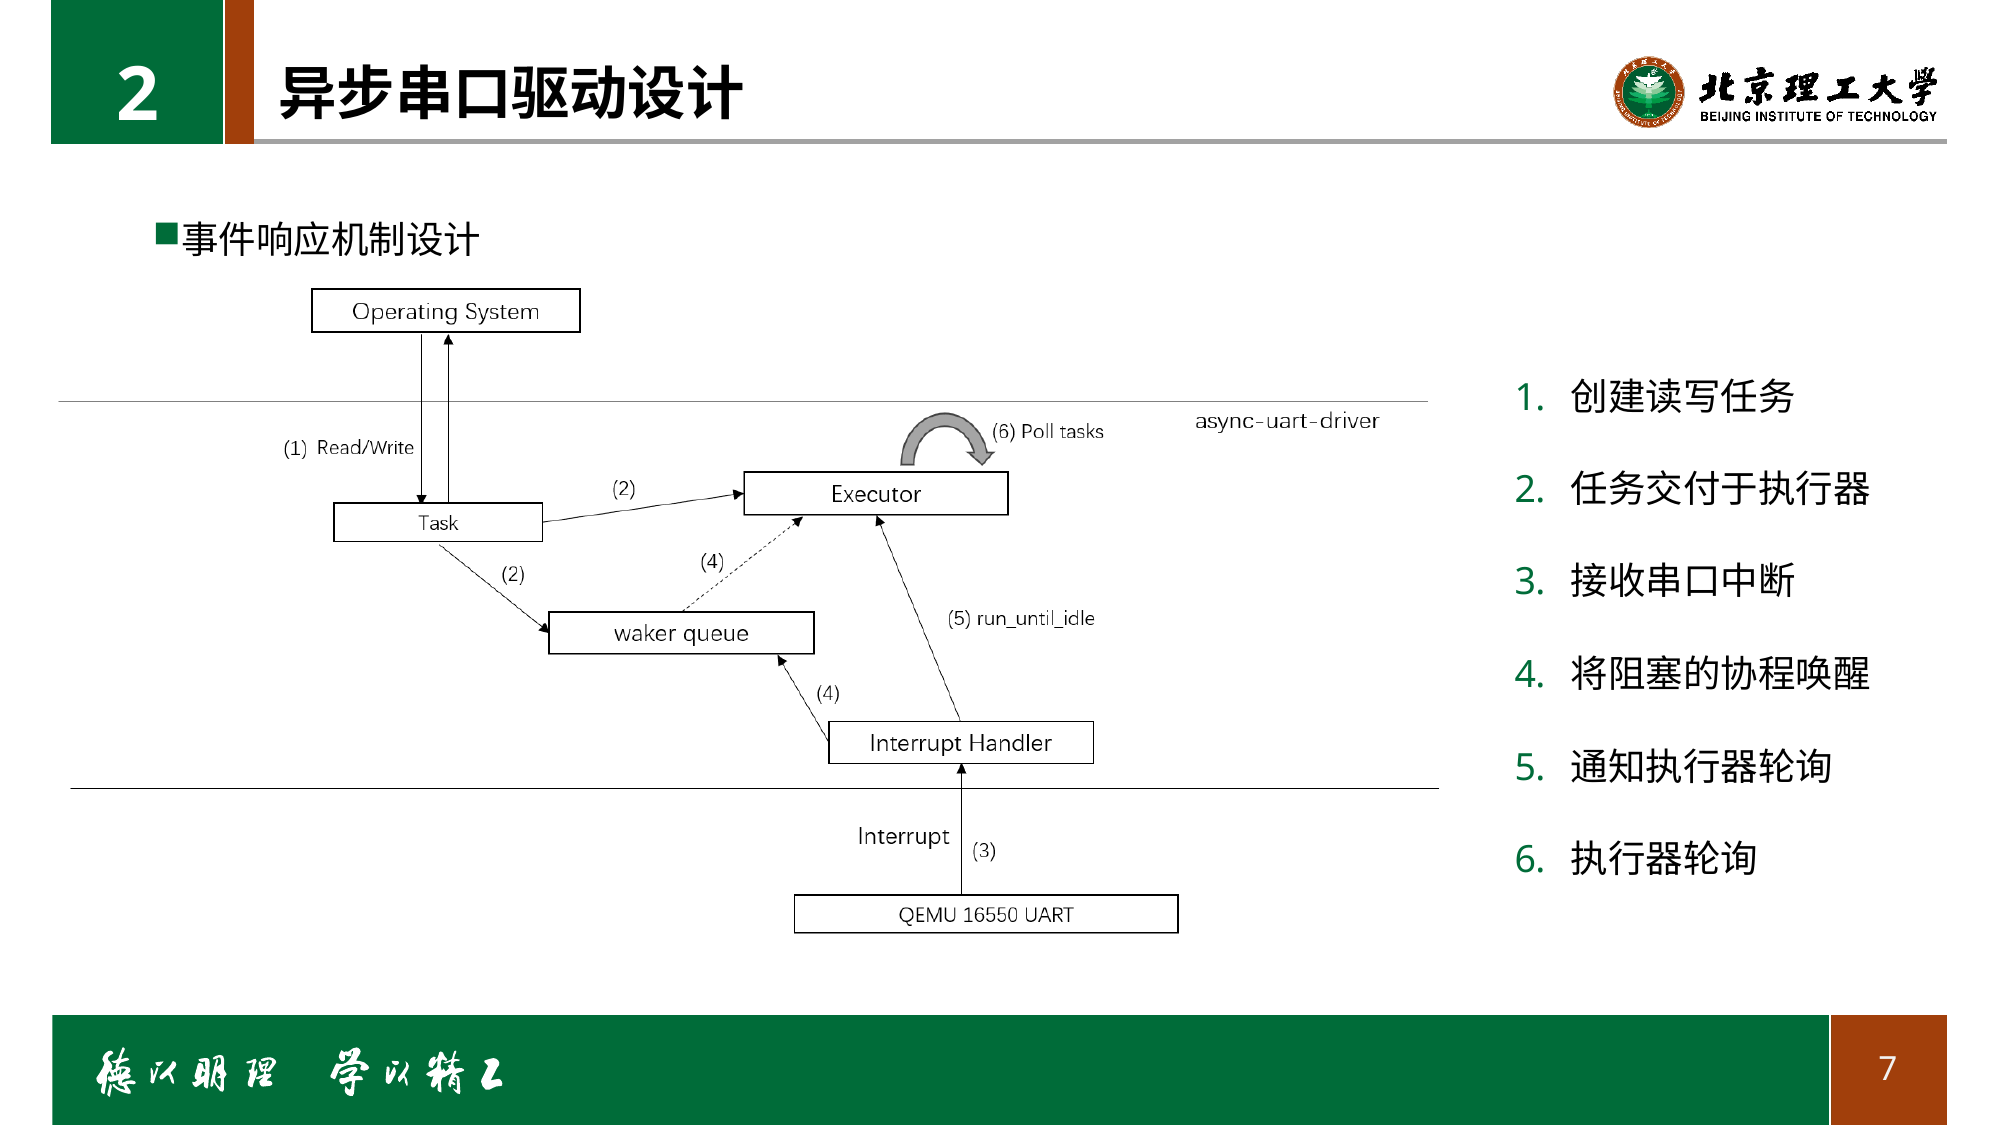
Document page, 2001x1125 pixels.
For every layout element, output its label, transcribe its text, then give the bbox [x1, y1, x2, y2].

text_box 事件响应机制设计 [138, 208, 1704, 269]
picture [58, 288, 1454, 939]
text_box 创建读写任务 任务交付于执行器 接收串口中断 将阻塞的协程唤醒 通知执行器轮询 执行器轮询 [1499, 342, 1942, 888]
picture [1682, 56, 1937, 128]
title 异步串口驱动设计 [263, 56, 1682, 136]
text_box 2 [58, 38, 218, 144]
